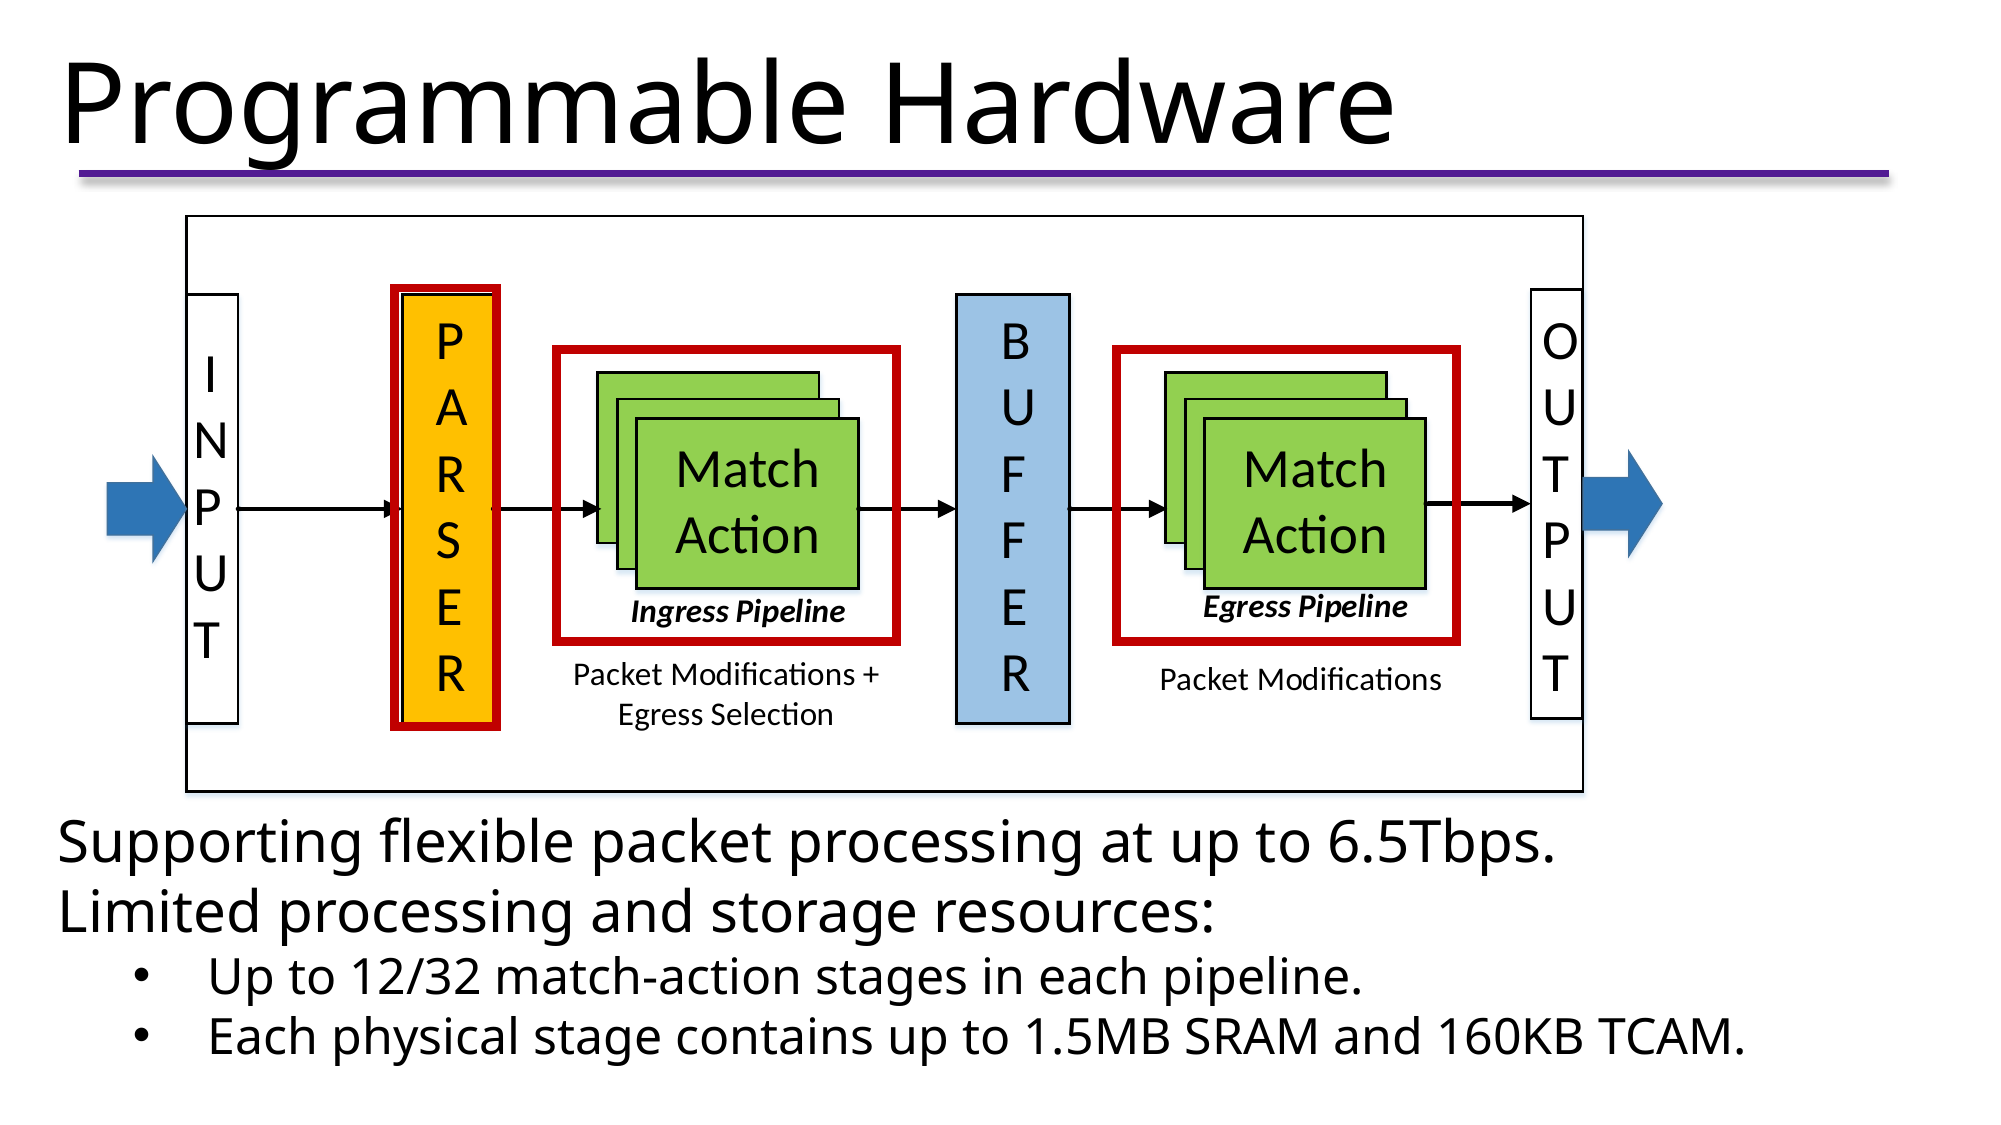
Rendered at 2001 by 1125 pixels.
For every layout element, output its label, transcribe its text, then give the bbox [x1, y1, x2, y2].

text_box Programmable Hardware [43, 24, 1414, 174]
text_box Supporting flexible packet processing at up to 6.5Tbps. Limited processing and storage resources: Up to 12/32 match-action stages in each pipeline. Each physical stage contains up to 1.5MB SRAM and 160KB TCAM. [43, 797, 1918, 1072]
picture [99, 210, 1670, 802]
